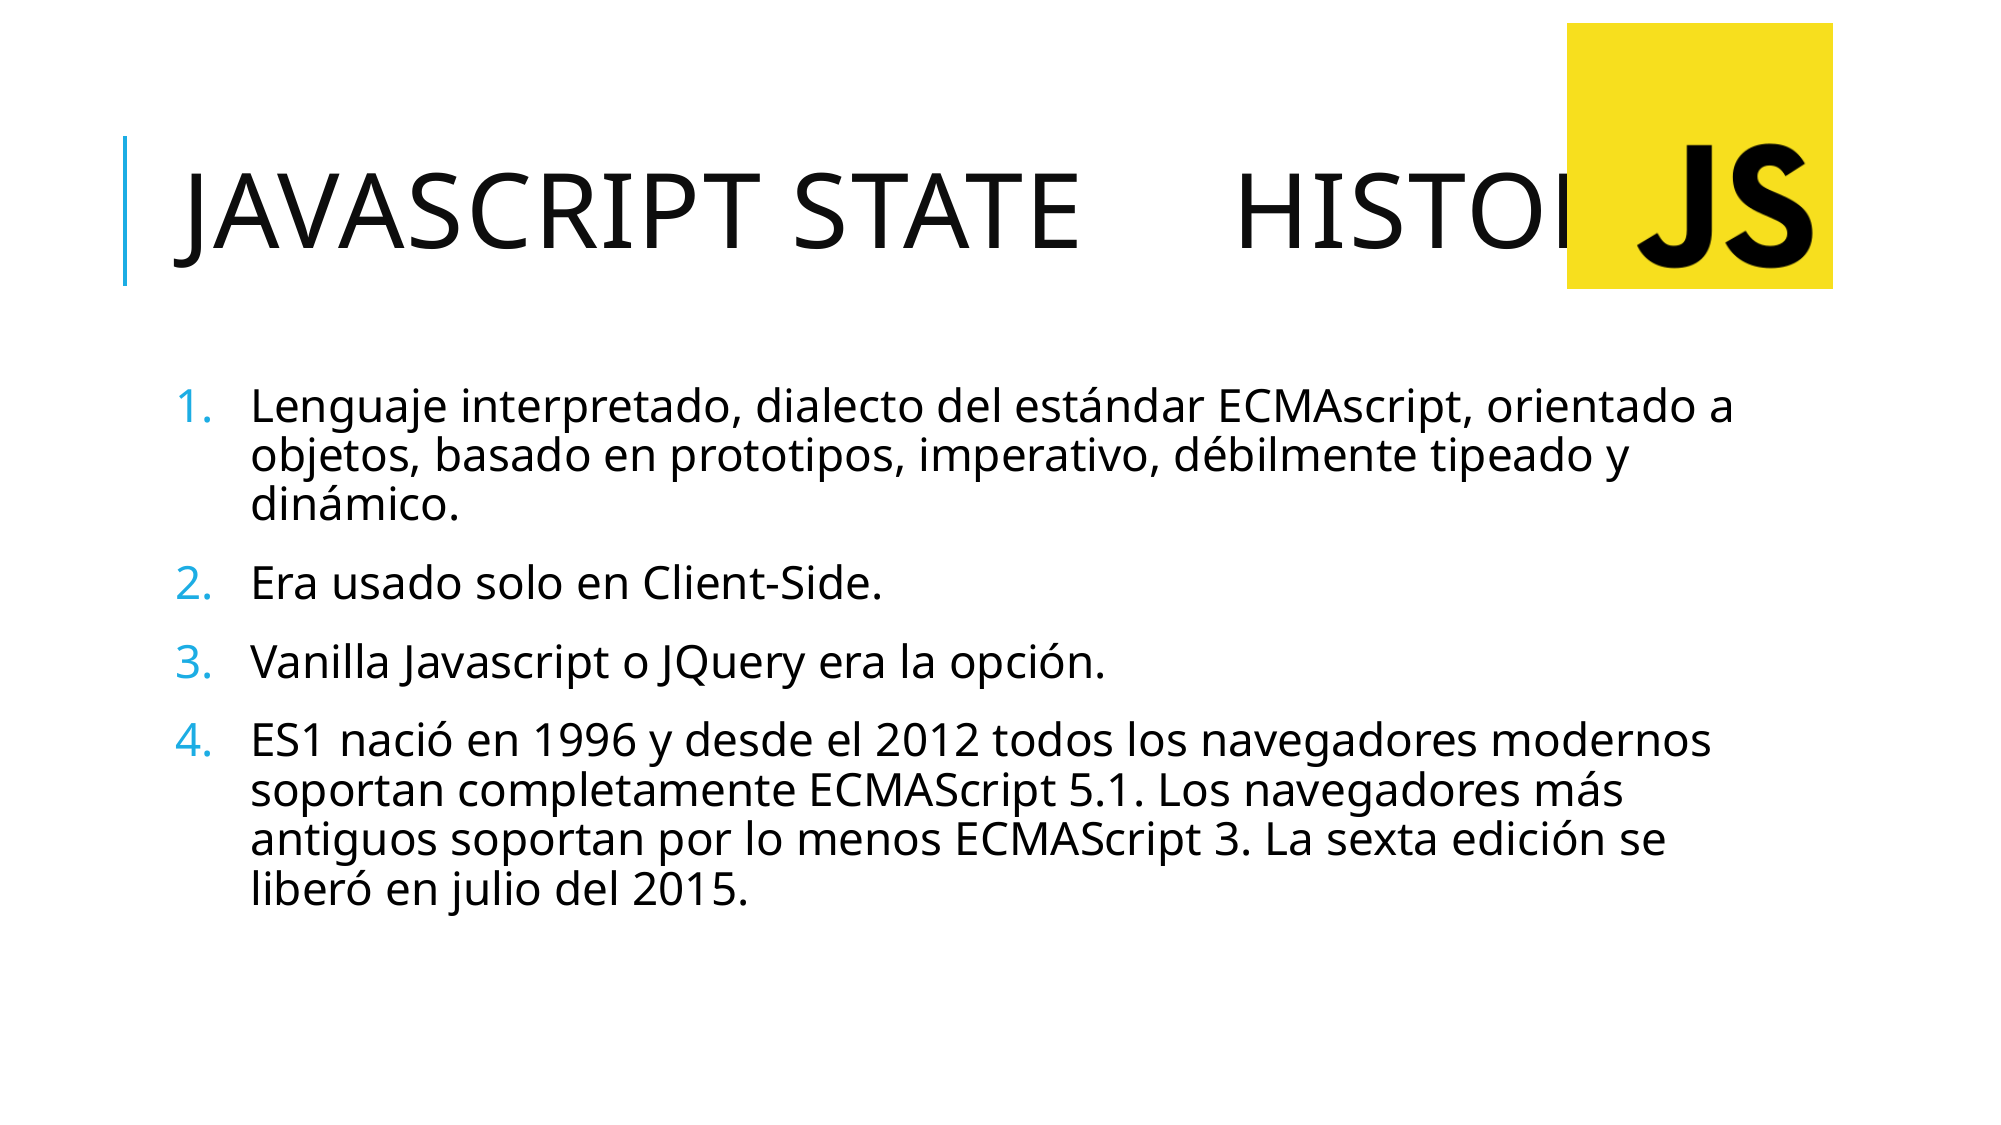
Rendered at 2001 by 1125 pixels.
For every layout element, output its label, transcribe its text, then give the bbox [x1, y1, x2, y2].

picture [1566, 23, 1833, 289]
list Lenguaje interpretado, dialecto del estándar ECMAscript, orientado a objetos, basado en prototipos, imperativo, débilmente tipeado y dinámico. Era usado solo en Client-Side. Vanilla Javascript o JQuery era la opción. ES1 nació en 1996 y desde el 2012 todos los navegadores modernos soportan completamente ECMAScript 5.1. Los navegadores más antiguos soportan por lo menos ECMAScript 3. La sexta edición se liberó en julio del 2015. [168, 375, 1763, 1035]
title Javascript STATE history [168, 96, 1763, 342]
